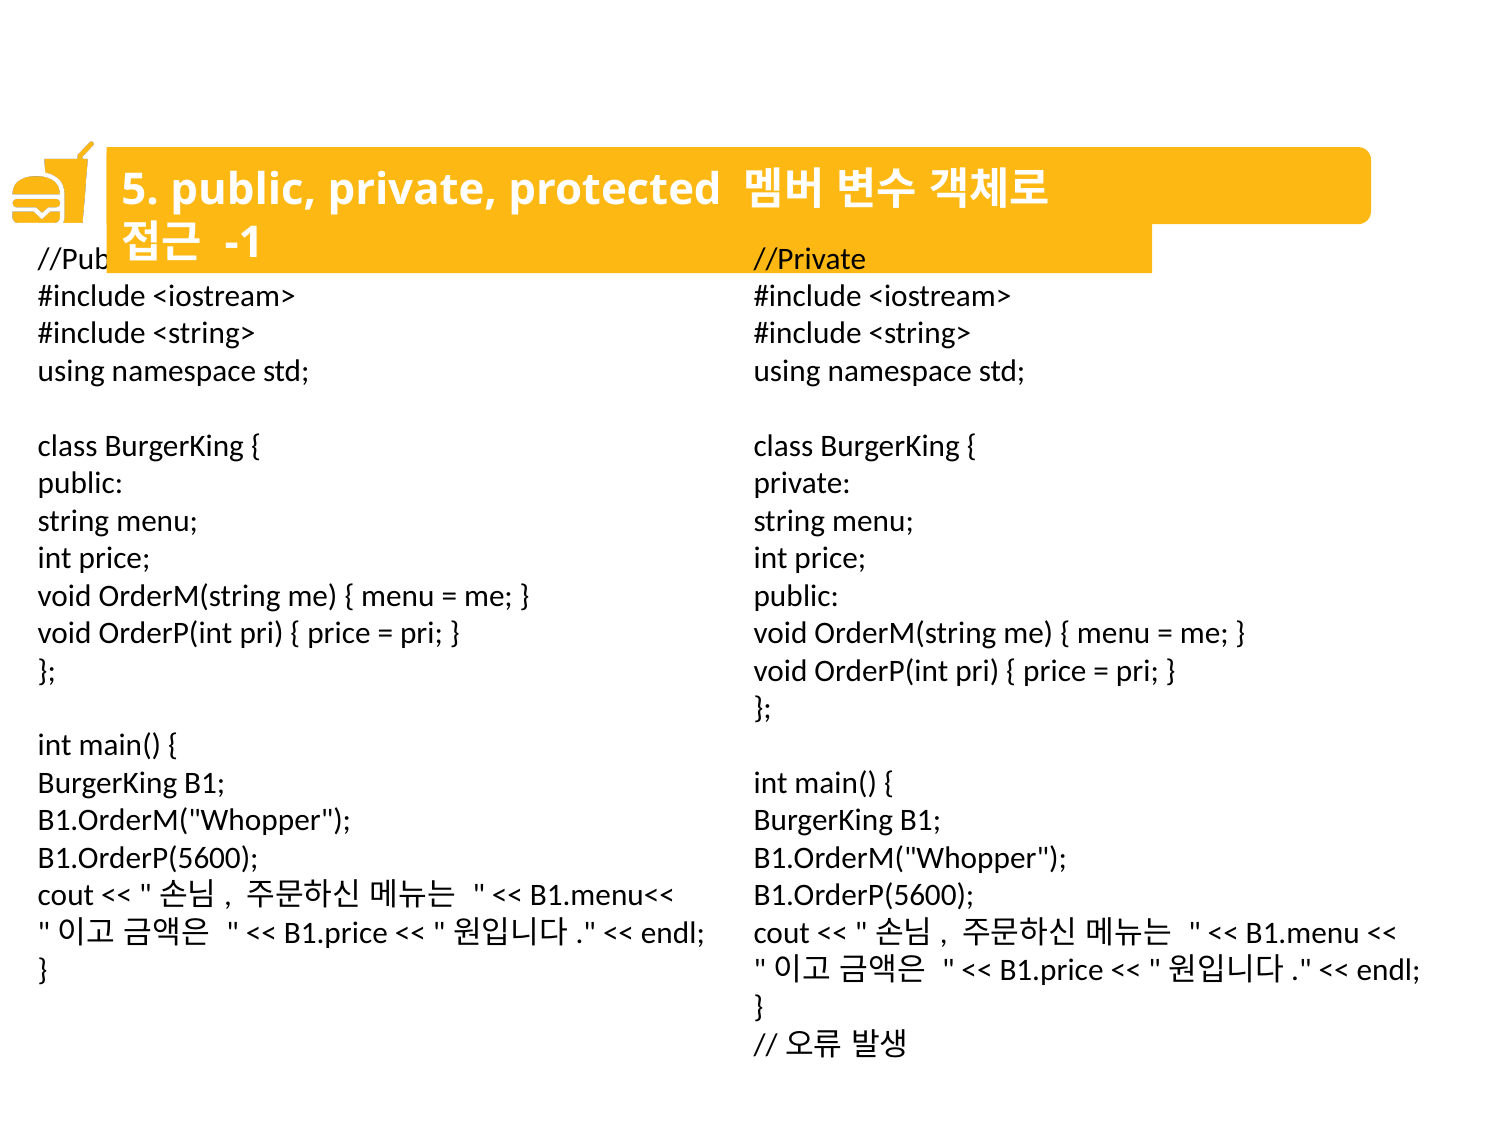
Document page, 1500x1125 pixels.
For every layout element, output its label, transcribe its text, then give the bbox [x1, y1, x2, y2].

text_box //Private #include <iostream> #include <string> using namespace std; class BurgerKing { private: string menu; int price; public: void OrderM(string me) { menu = me; } void OrderP(int pri) { price = pri; } }; int main() { BurgerKing B1; B1.OrderM("Whopper"); B1.OrderP(5600); cout << "손님, 주문하신 메뉴는 " << B1.menu << "이고 금액은 " << B1.price << "원입니다." << endl; } //오류 발생 [738, 230, 1455, 1069]
text_box //Public #include <iostream> #include <string> using namespace std; class BurgerKing { public: string menu; int price; void OrderM(string me) { menu = me; } void OrderP(int pri) { price = pri; } }; int main() { BurgerKing B1; B1.OrderM("Whopper"); B1.OrderP(5600); cout << "손님, 주문하신 메뉴는 " << B1.menu<< "이고 금액은 " << B1.price << "원입니다." << endl; } [22, 239, 738, 1032]
picture [0, 125, 110, 239]
text_box 5. public, private, protected 멤버 변수 객체로 접근 -1 [106, 153, 1153, 274]
text_box [110, 146, 1373, 226]
